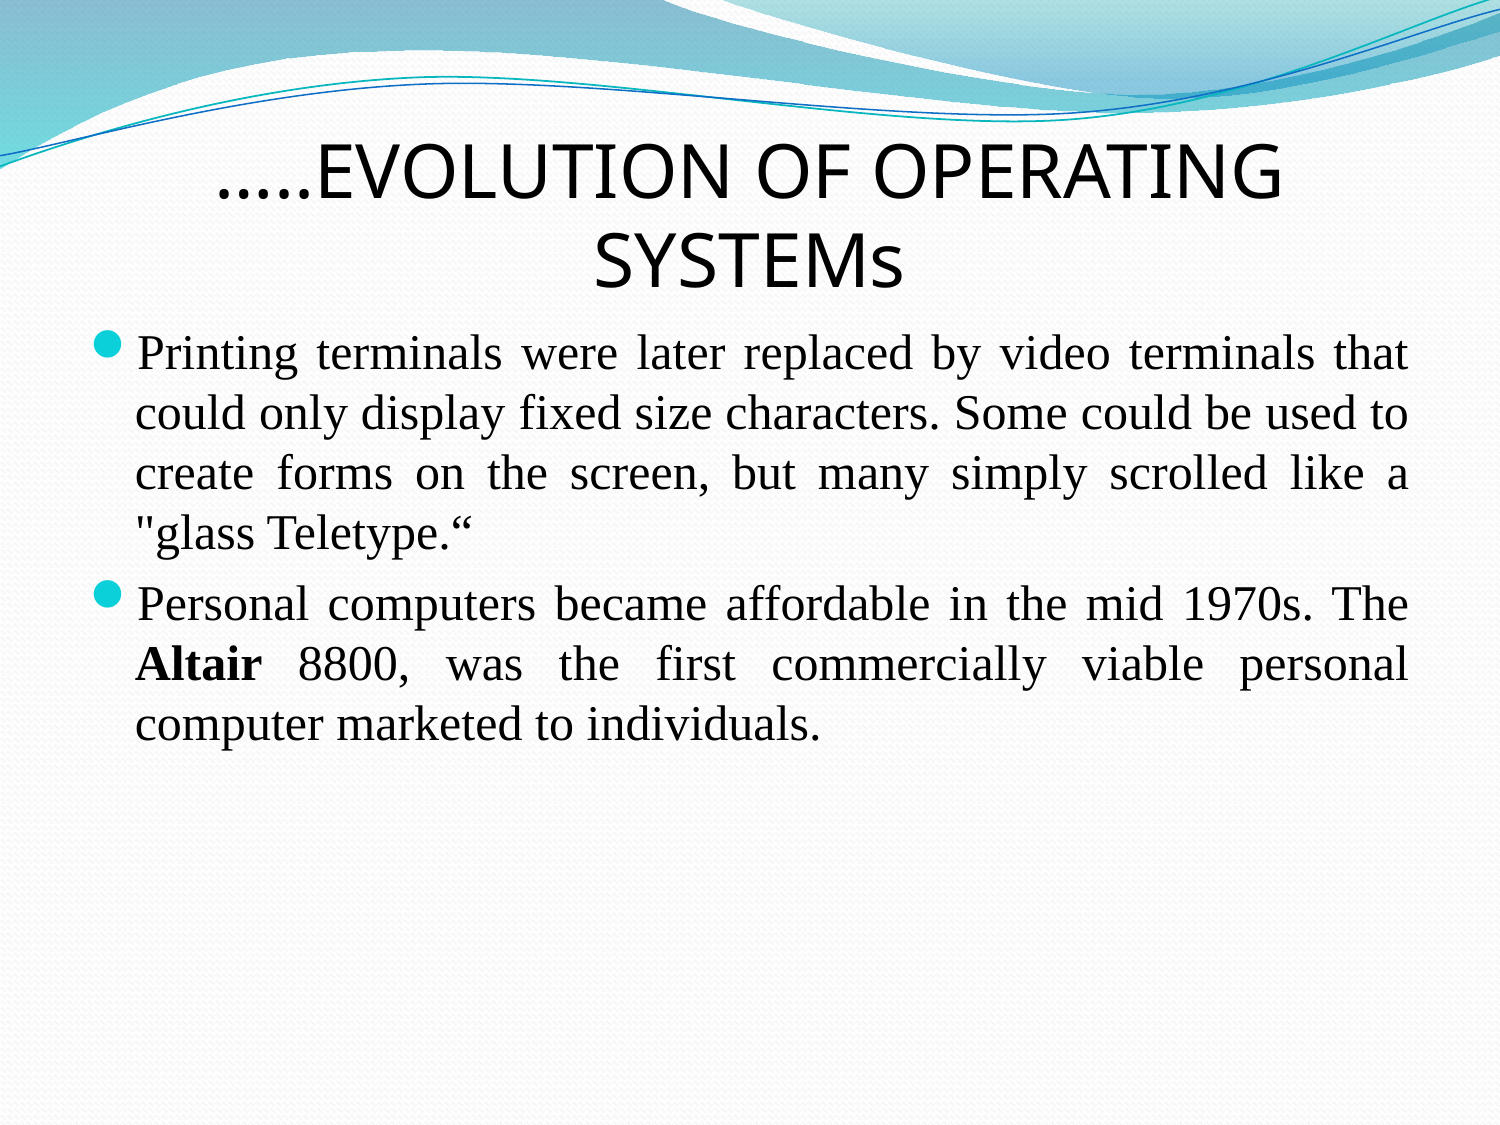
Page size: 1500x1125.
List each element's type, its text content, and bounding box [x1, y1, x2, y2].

title …..EVOLUTION OF OPERATING SYSTEMs [75, 115, 1425, 303]
list Printing terminals were later replaced by video terminals that could only display fixed size characters. Some could be used to create forms on the screen, but many simply scrolled like a "glass Teletype.“ Personal computers became affordable in the mid 1970s. The Altair 8800, was the first commercially viable personal computer marketed to individuals. [75, 312, 1425, 1033]
